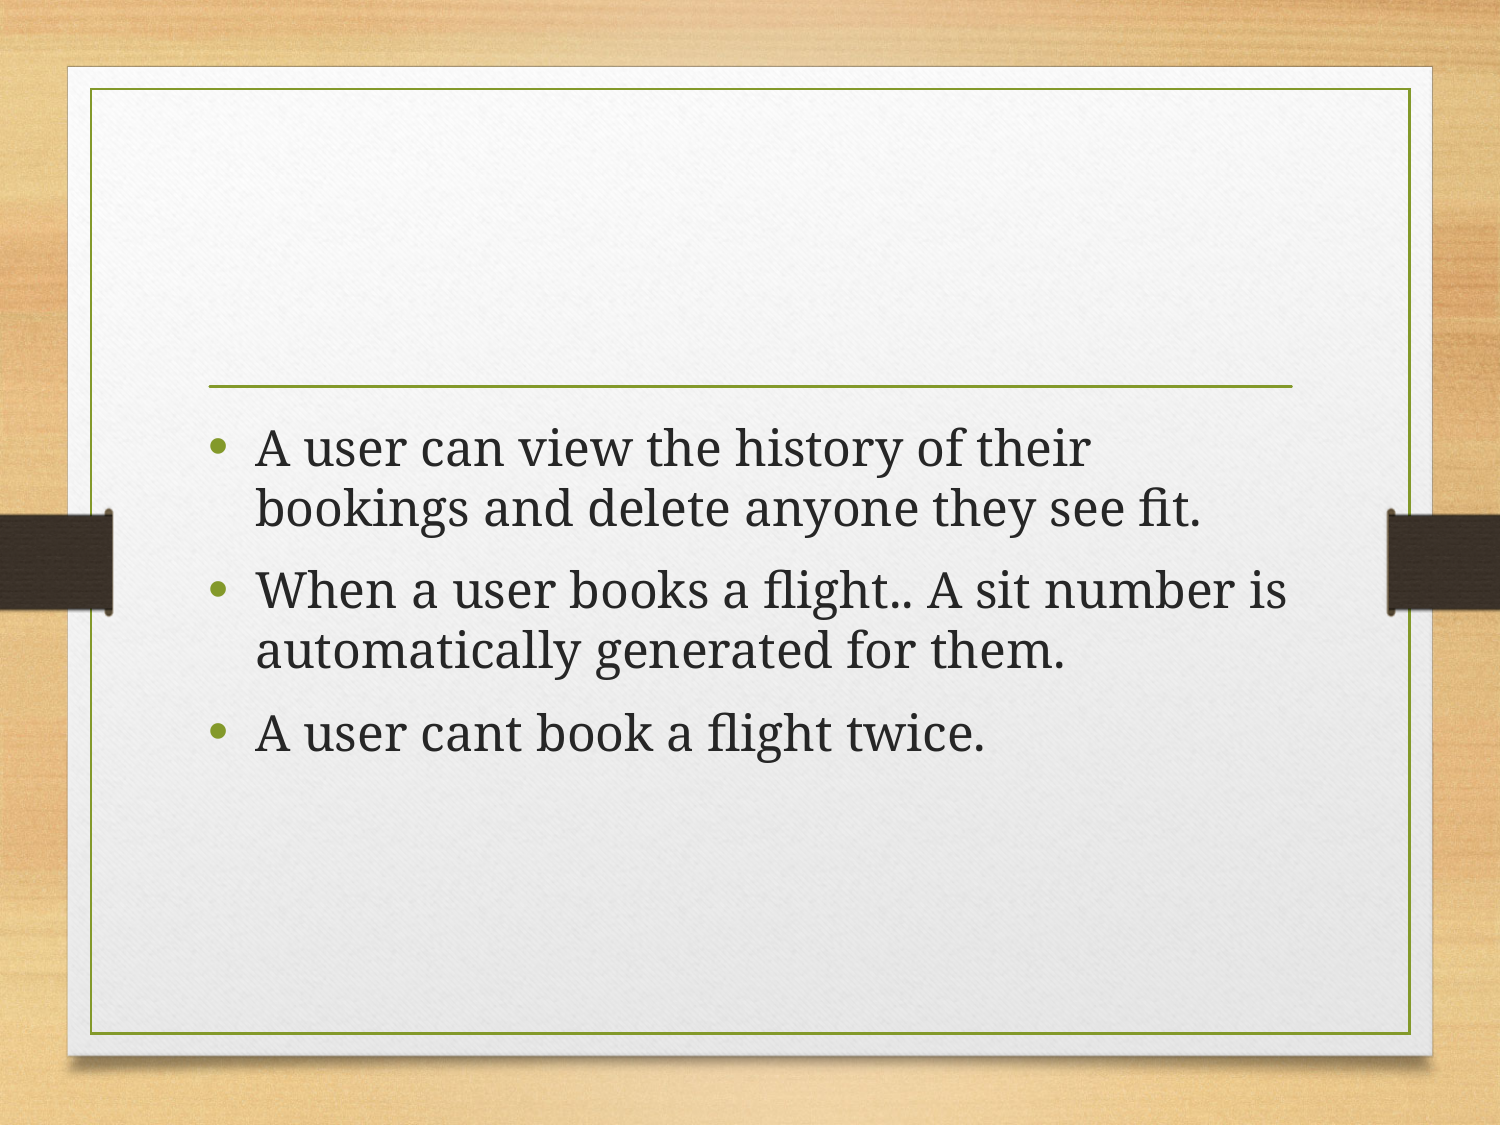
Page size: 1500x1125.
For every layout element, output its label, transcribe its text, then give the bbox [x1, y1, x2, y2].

list A user can view the history of their bookings and delete anyone they see fit. When a user books a flight.. A sit number is automatically generated for them. A user cant book a flight twice. [193, 408, 1309, 974]
picture [0, 0, 1500, 1125]
